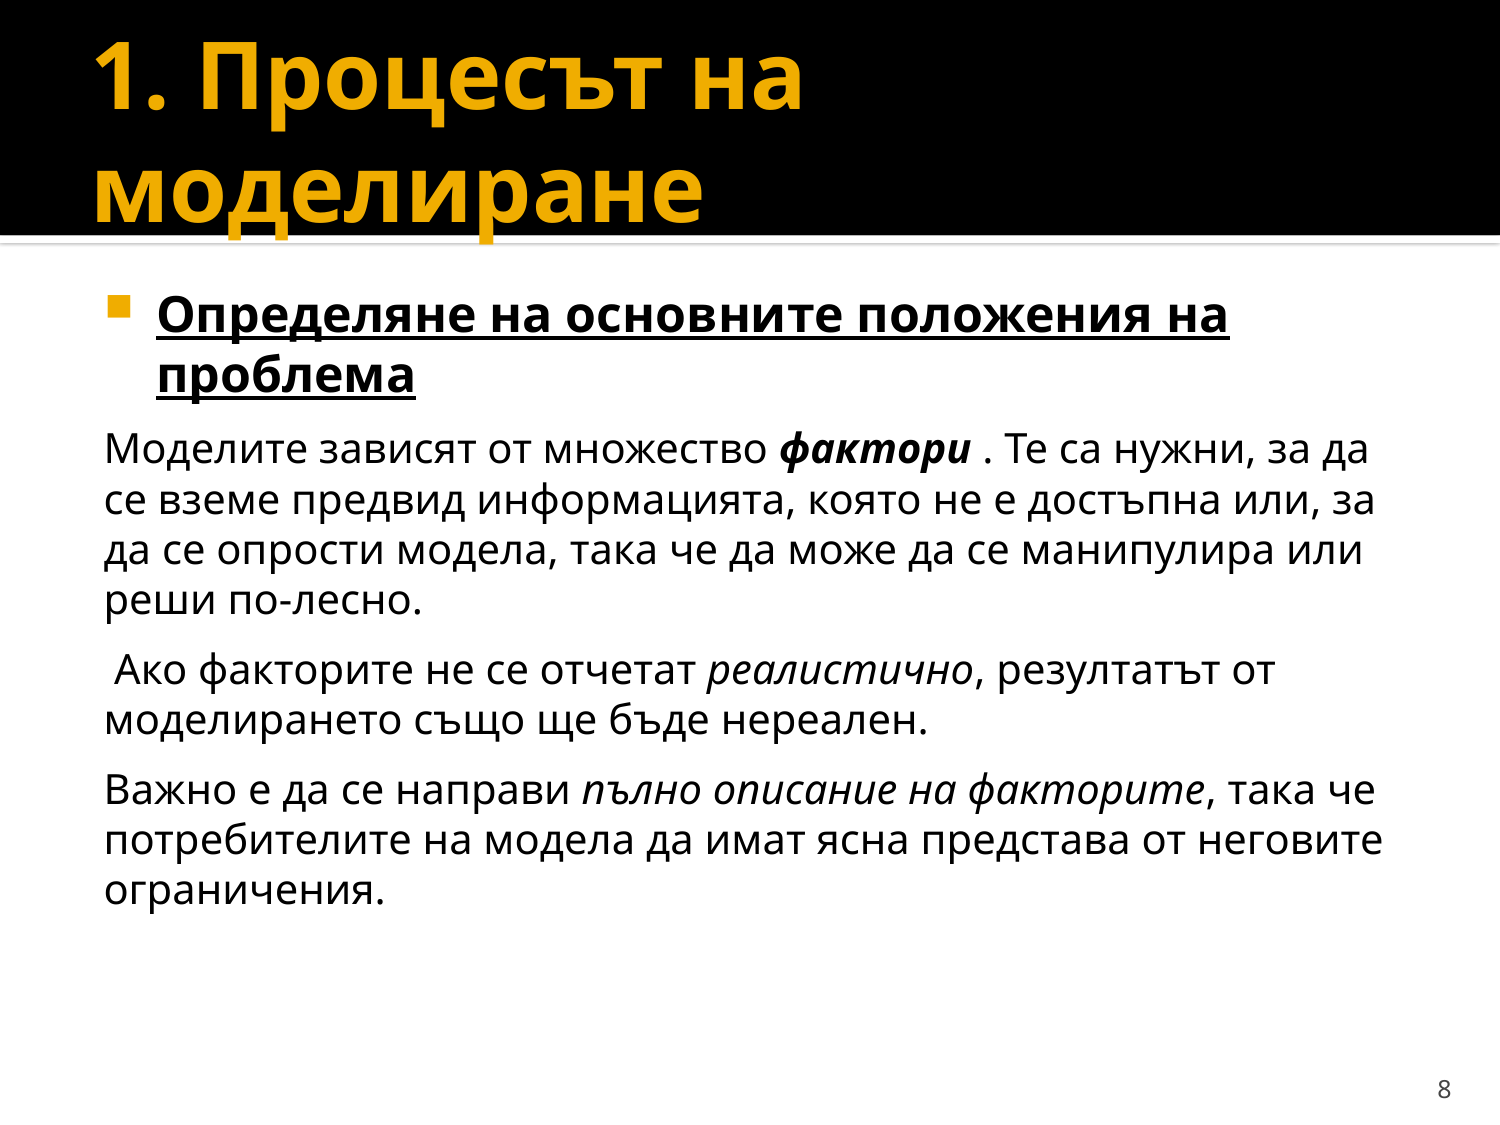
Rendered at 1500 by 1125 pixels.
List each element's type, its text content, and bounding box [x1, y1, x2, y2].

slide_number 8 [1345, 1062, 1467, 1108]
title 1. Процесът на моделиране [75, 25, 1425, 231]
list Определяне на основните положения на проблема Моделите зависят от множество фактори . Те са нужни, за да се вземе предвид информацията, която не е достъпна или, за да се опрости модела, така че да може да се манипулира или реши по-лесно. Ако факторите не се отчетат реалистично, резултатът от моделирането също ще бъде нереален. Важно е да се направи пълно описание на факторите, така че потребителите на модела да имат ясна представа от неговите ограничения. [75, 267, 1425, 1094]
